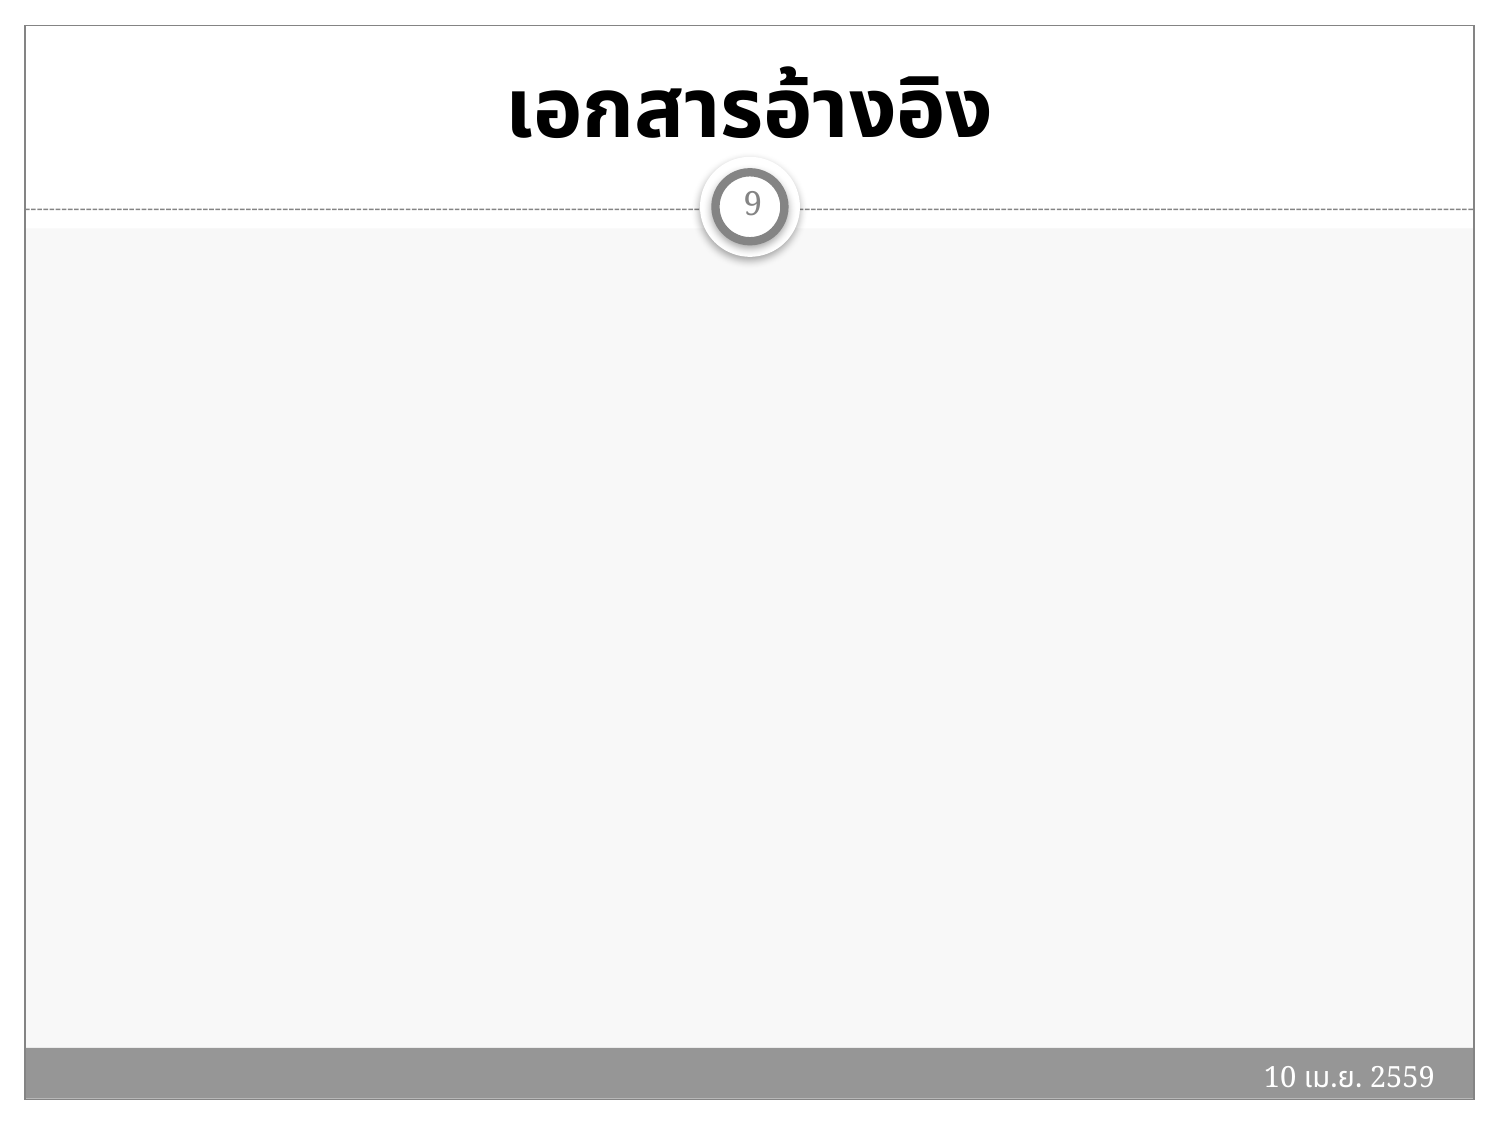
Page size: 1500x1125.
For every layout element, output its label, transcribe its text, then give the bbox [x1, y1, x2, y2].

title เอกสารอ้างอิง [49, 37, 1450, 162]
slide_number 9 [715, 168, 791, 241]
slide_number 10 เม.ย. 2559 [950, 1050, 1450, 1111]
